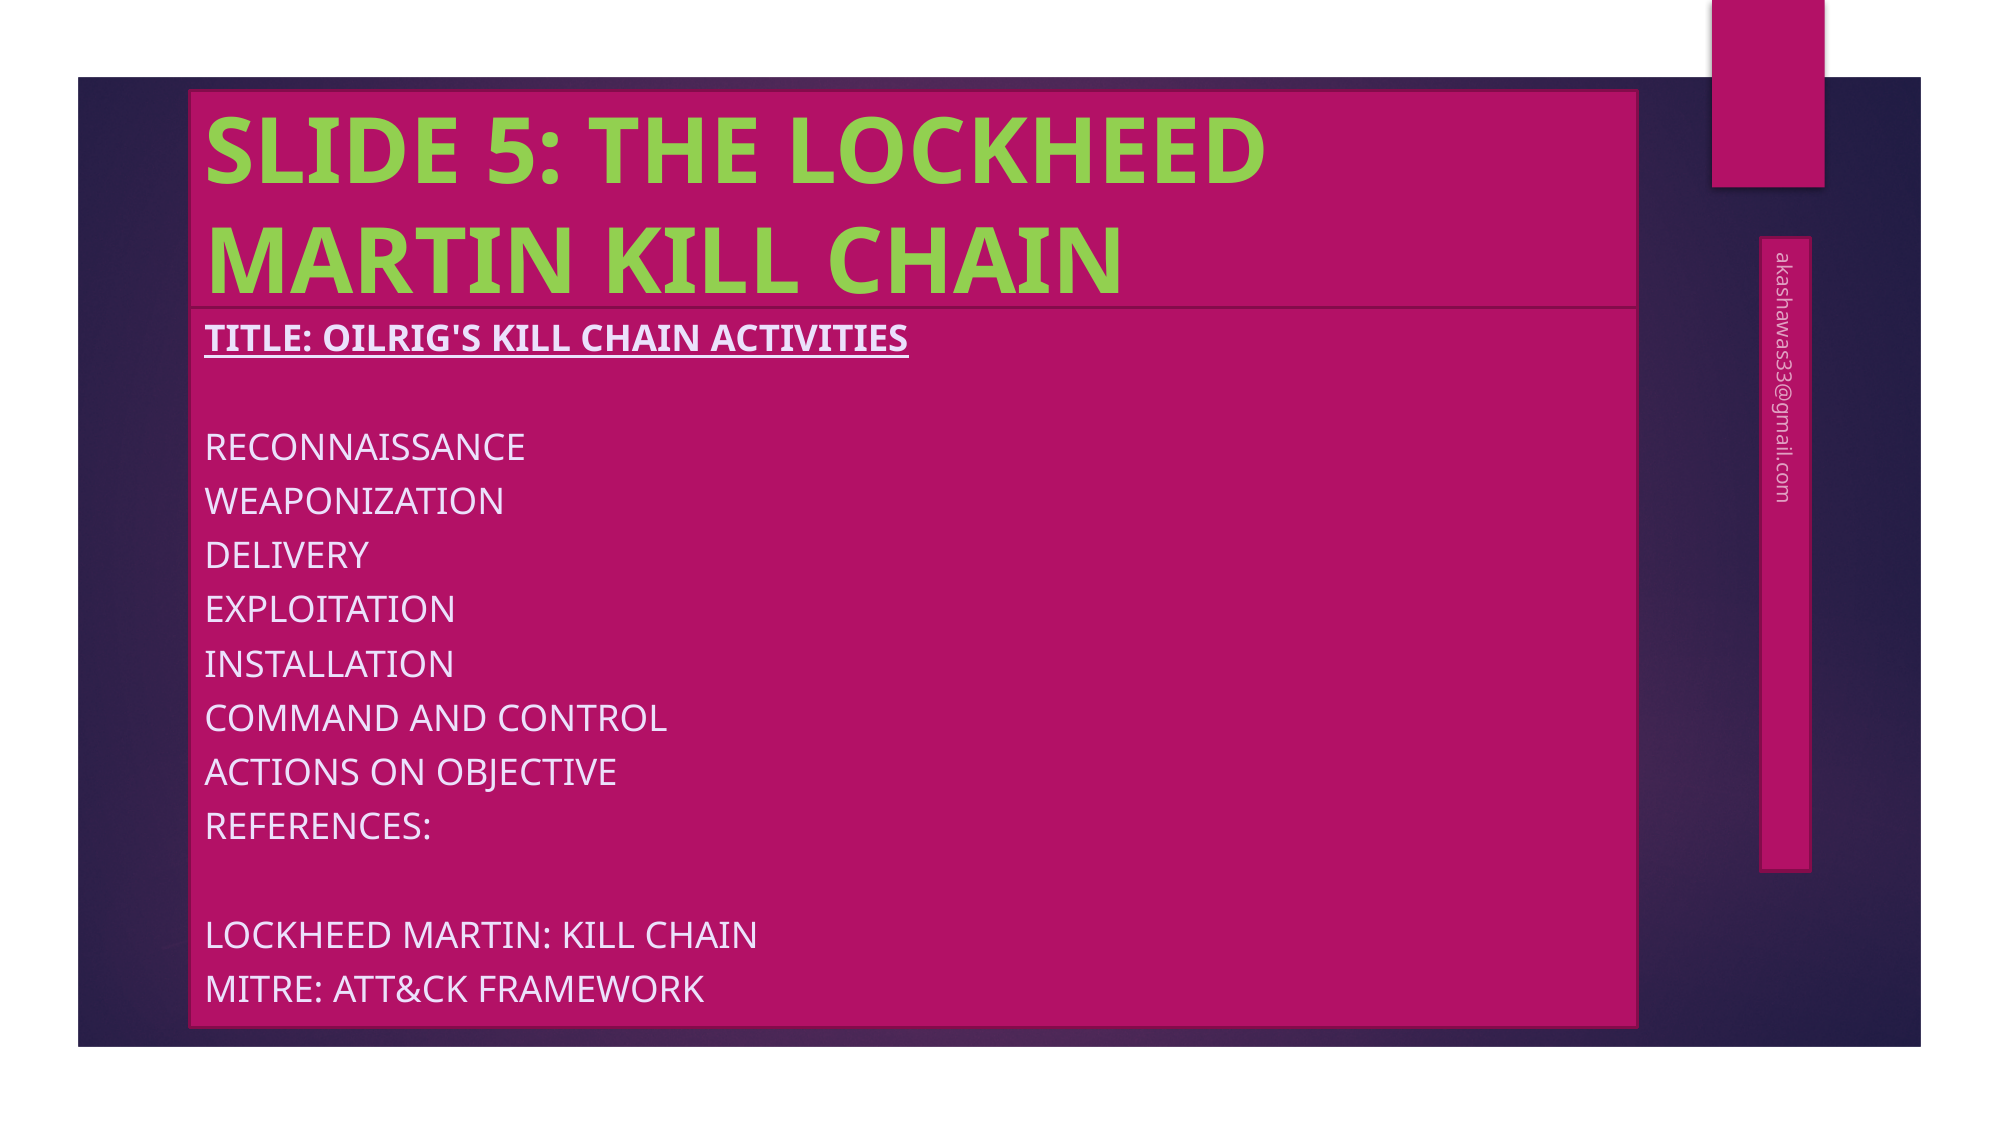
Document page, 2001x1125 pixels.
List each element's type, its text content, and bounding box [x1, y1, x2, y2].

footer akashawas33@gmail.com [1759, 236, 1812, 873]
subtitle Title: OilRig's Kill Chain Activities Reconnaissance Weaponization Delivery Exploitation Installation Command and Control Actions on Objective References: Lockheed Martin: Kill Chain MITRE: ATT&CK Framework [188, 306, 1639, 1029]
title SLIDE 5: THE LOCKHEED MARTIN KILL CHAIN [188, 89, 1639, 306]
